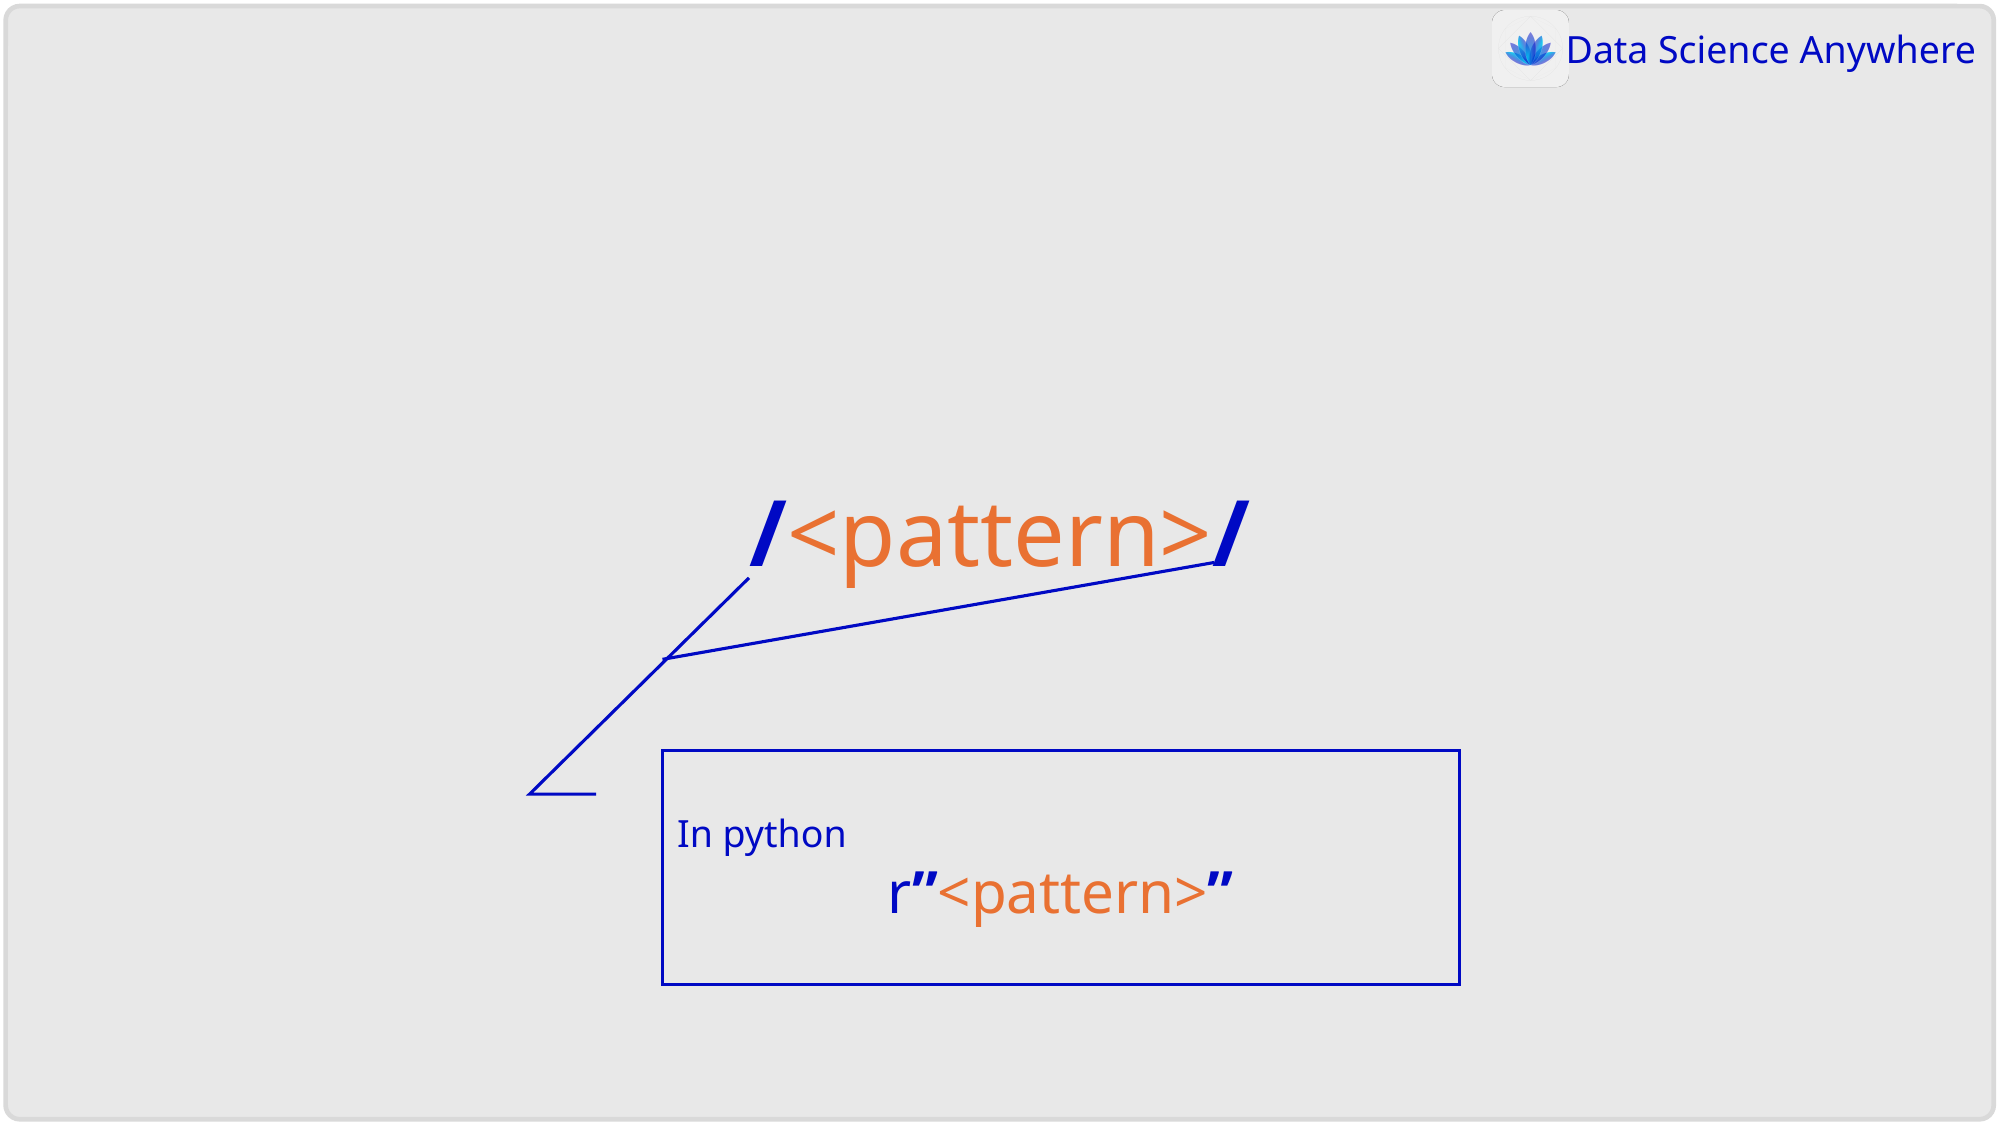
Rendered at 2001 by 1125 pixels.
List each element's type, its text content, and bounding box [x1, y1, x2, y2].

text_box In python r”<pattern>” [525, 661, 667, 796]
picture [1492, 10, 1574, 94]
text_box In python r”<pattern>” [661, 749, 1461, 986]
title /<pattern>/ [73, 479, 1927, 599]
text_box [661, 561, 1215, 660]
